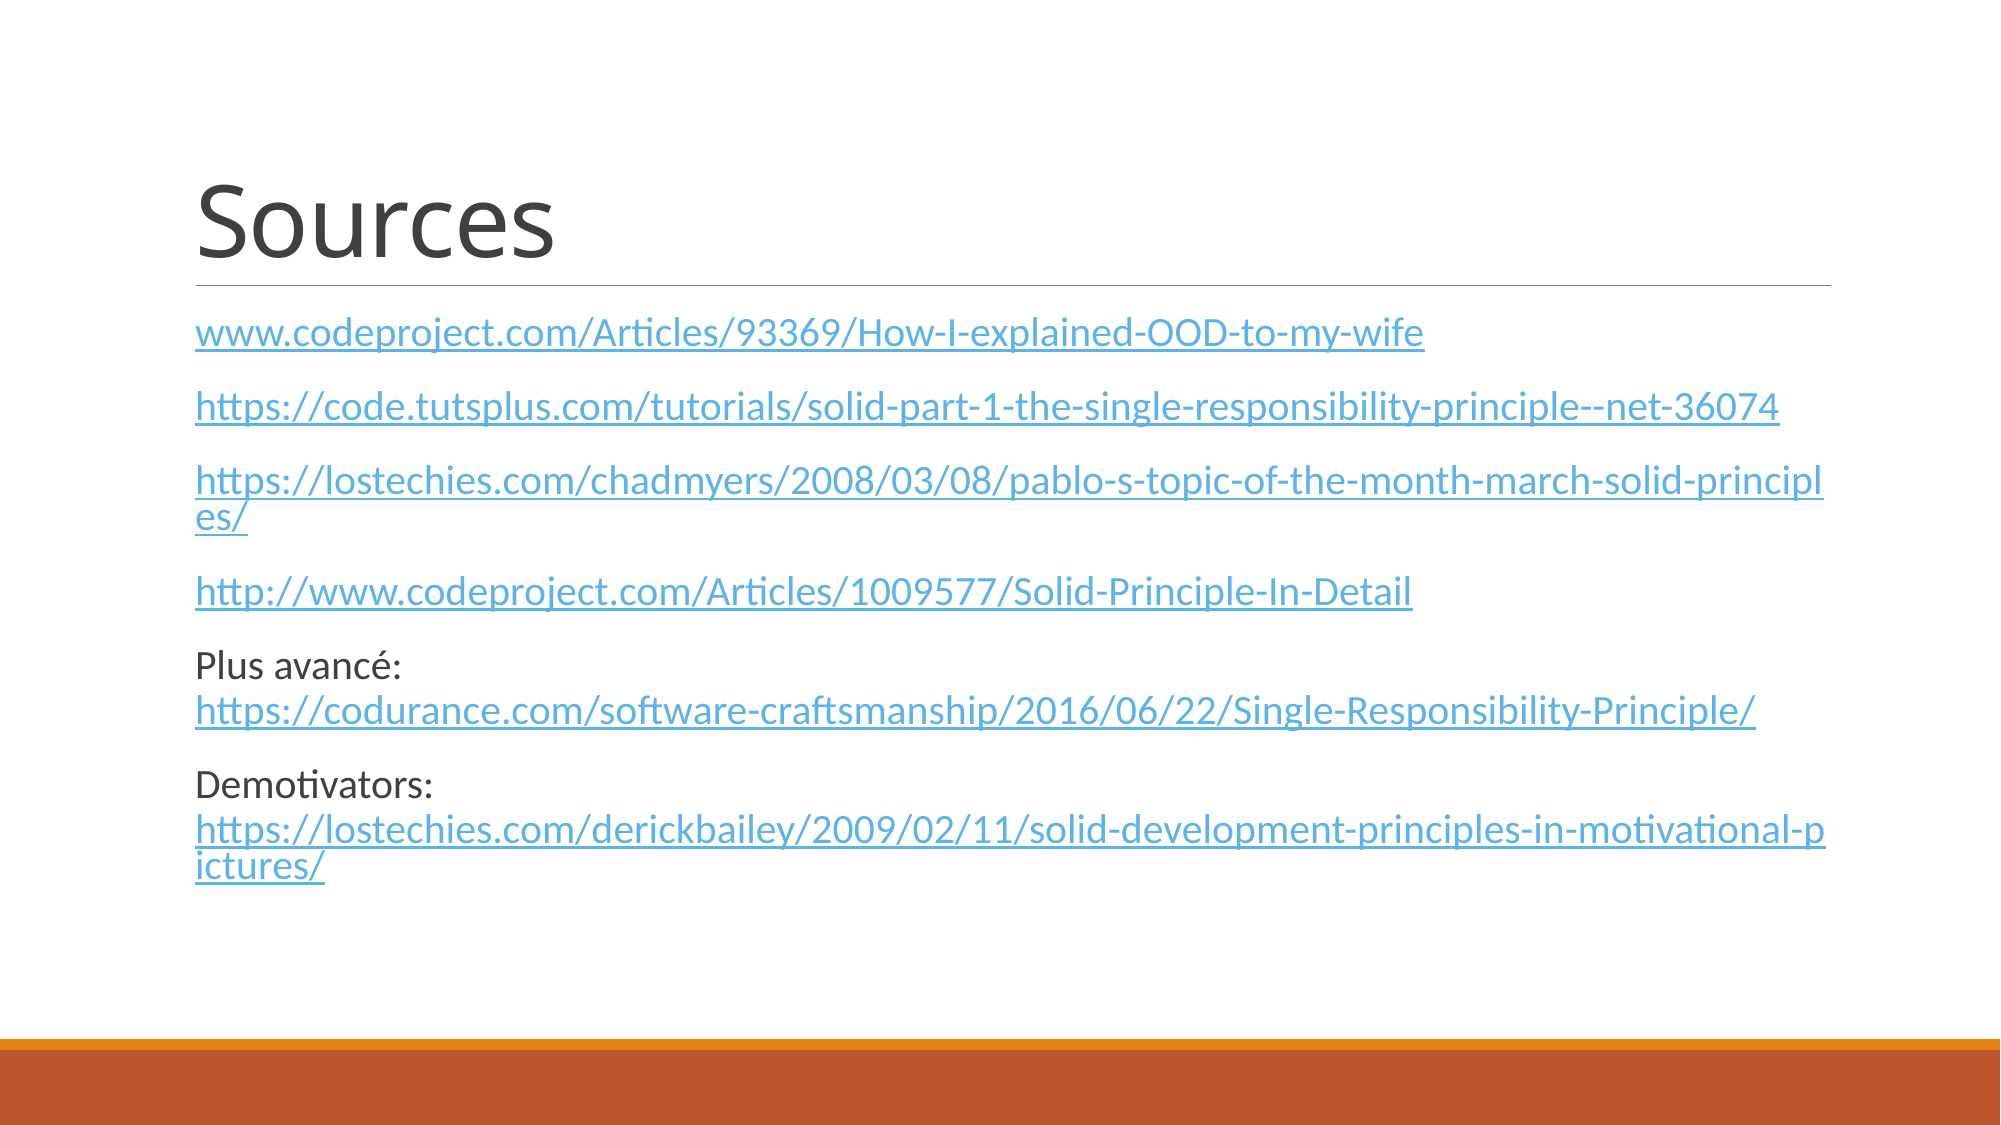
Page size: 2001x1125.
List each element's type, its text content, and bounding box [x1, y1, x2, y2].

list www.codeproject.com/Articles/93369/How-I-explained-OOD-to-my-wife https://code.tutsplus.com/tutorials/solid-part-1-the-single-responsibility-principle--net-36074 https://lostechies.com/chadmyers/2008/03/08/pablo-s-topic-of-the-month-march-solid-principles/ http://www.codeproject.com/Articles/1009577/Solid-Principle-In-Detail Plus avancé: https://codurance.com/software-craftsmanship/2016/06/22/Single-Responsibility-Principle/ Demotivators: https://lostechies.com/derickbailey/2009/02/11/solid-development-principles-in-motivational-pictures/ [180, 302, 1830, 963]
title Sources [180, 47, 1830, 285]
